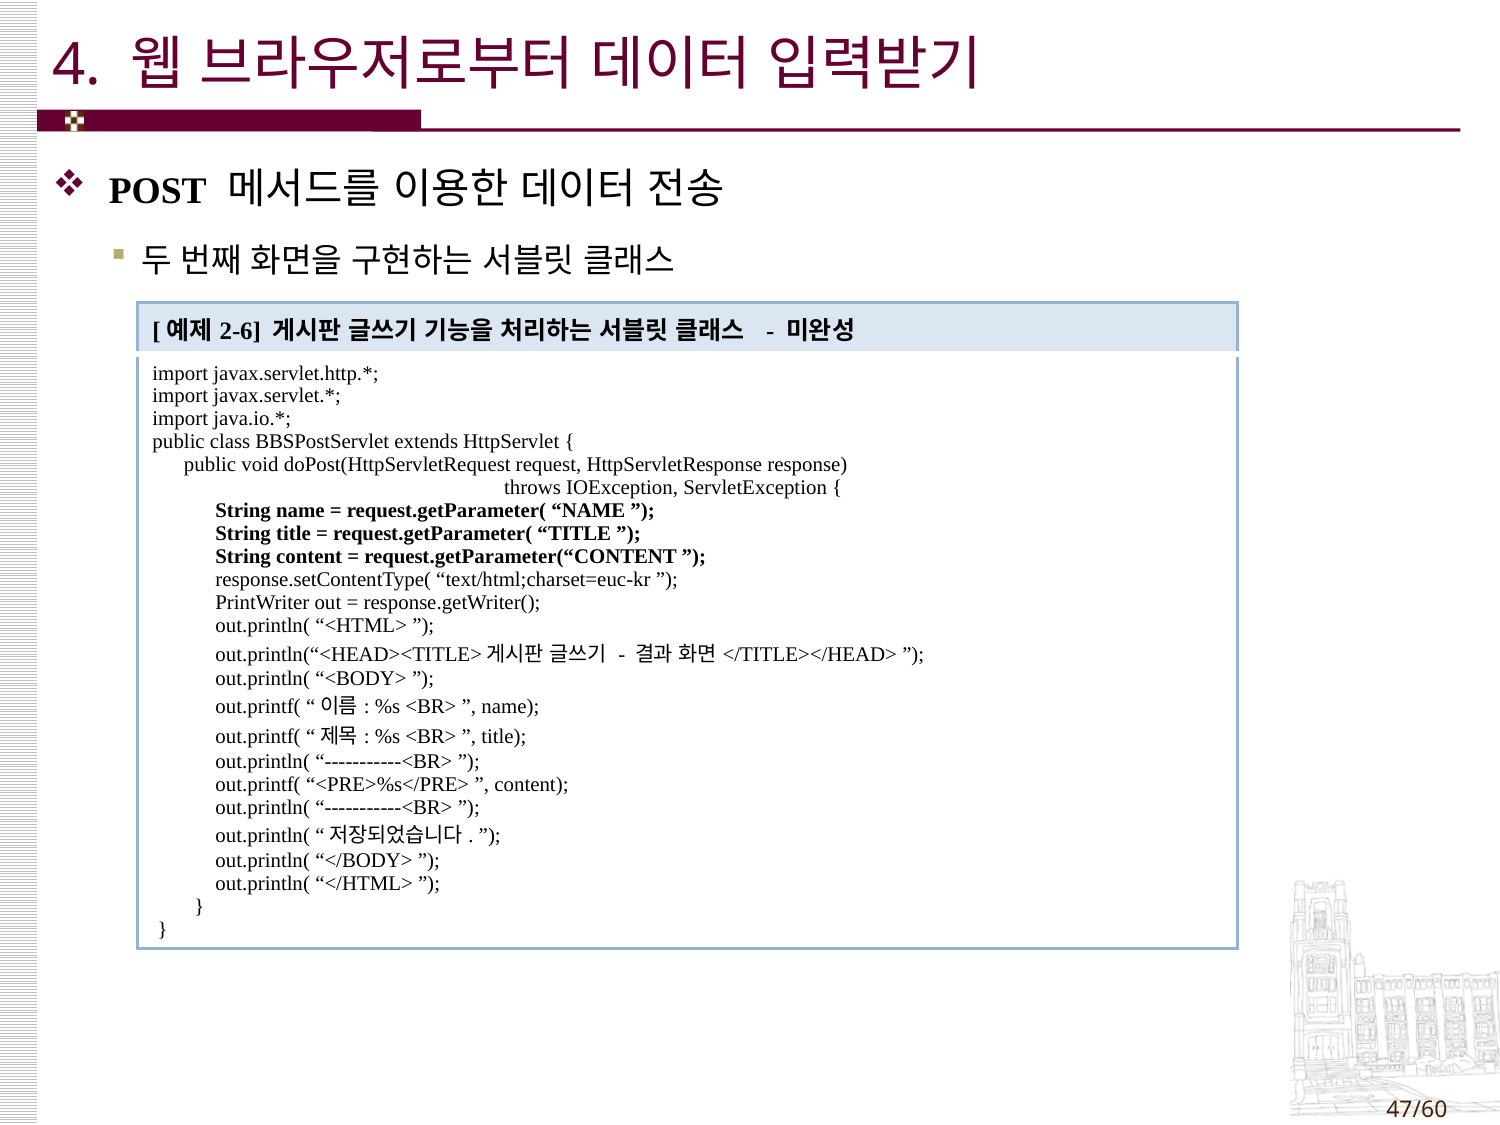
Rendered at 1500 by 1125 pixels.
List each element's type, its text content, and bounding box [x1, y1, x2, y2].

list POST 메서드를 이용한 데이터 전송 두 번째 화면을 구현하는 서블릿 클래스 [37, 154, 1463, 1101]
picture [1290, 874, 1500, 1125]
table_cell import javax.servlet.http.*; import javax.servlet.*; import java.io.*; public class BBSPostServlet extends HttpServlet { public void doPost(HttpServletRequest request, HttpServletResponse response) throws IOException, ServletException { String name = request.getParameter( “NAME ”); String title = request.getParameter( “TITLE ”); String content = request.getParameter(“CONTENT ”); response.setContentType( “text/html;charset=euc-kr ”); PrintWriter out = response.getWriter(); out.println( “<HTML> ”); out.println(“<HEAD><TITLE>게시판 글쓰기 - 결과 화면</TITLE></HEAD> ”); out.println( “<BODY> ”); out.printf( “이름: %s <BR> ”, name); out.printf( “제목: %s <BR> ”, title); out.println( “-----------<BR> ”); out.printf( “<PRE>%s</PRE> ”, content); out.println( “-----------<BR> ”); out.println( “저장되었습니다. ”); out.println( “</BODY> ”); out.println( “</HTML> ”); } } [139, 357, 1236, 947]
title 4. 웹 브라우저로부터 데이터 입력받기 [36, 13, 1278, 109]
picture [1437, 1102, 1444, 1115]
picture [65, 111, 84, 131]
table_header [예제2-6] 게시판 글쓰기 기능을 처리하는 서블릿 클래스 - 미완성 [139, 304, 1236, 351]
